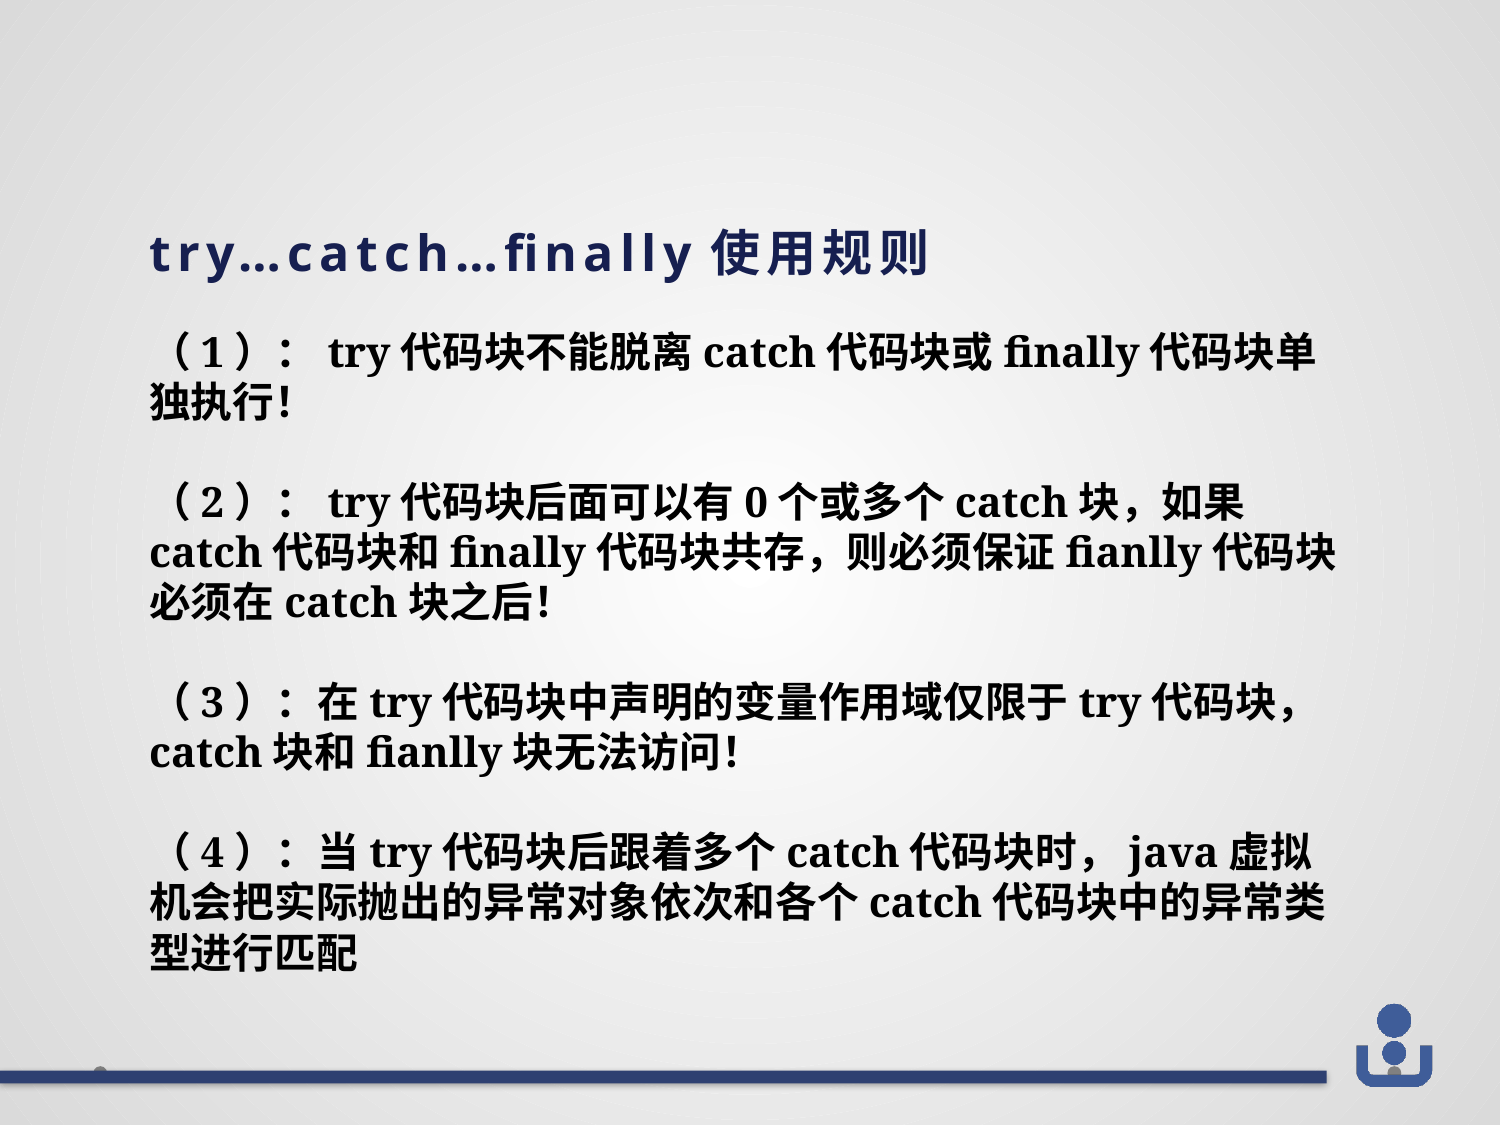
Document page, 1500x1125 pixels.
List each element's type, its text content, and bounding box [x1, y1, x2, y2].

picture [1341, 996, 1448, 1103]
text_box try…catch…finally使用规则 （1）：try代码块不能脱离catch代码块或finally代码块单独执行！ （2）：try代码块后面可以有0个或多个catch块，如果catch代码块和finally代码块共存，则必须保证fianlly代码块必须在catch块之后！ （3）：在try代码块中声明的变量作用域仅限于try代码块，catch块和fianlly块无法访问！ （4）：当try代码块后跟着多个catch代码块时，java虚拟机会把实际抛出的异常对象依次和各个catch代码块中的异常类型进行匹配 [134, 168, 1355, 984]
